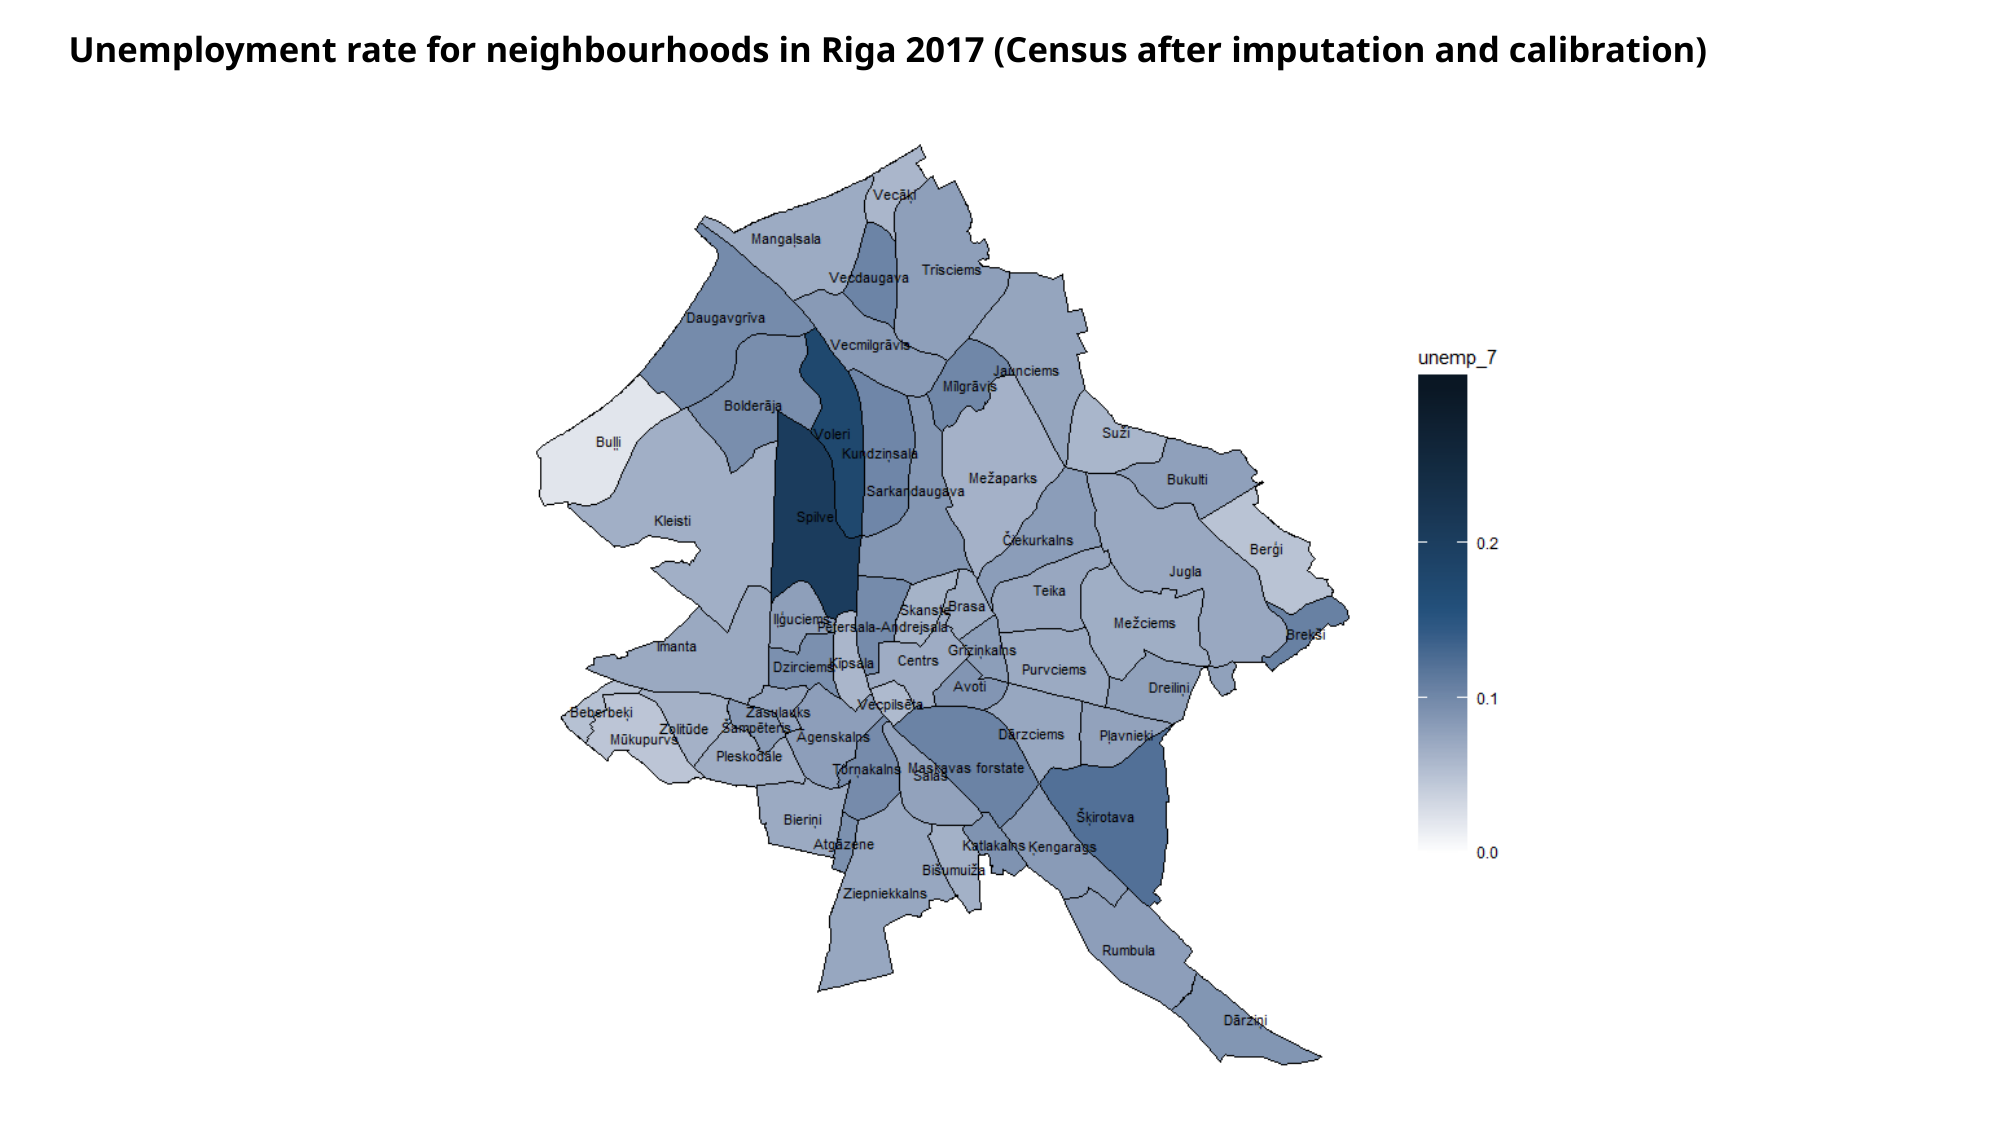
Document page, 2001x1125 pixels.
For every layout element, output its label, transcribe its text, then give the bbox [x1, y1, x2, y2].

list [482, 90, 1518, 1125]
title Unemployment rate for neighbourhoods in Riga 2017 (Census after imputation and calibration) [53, 11, 1779, 91]
